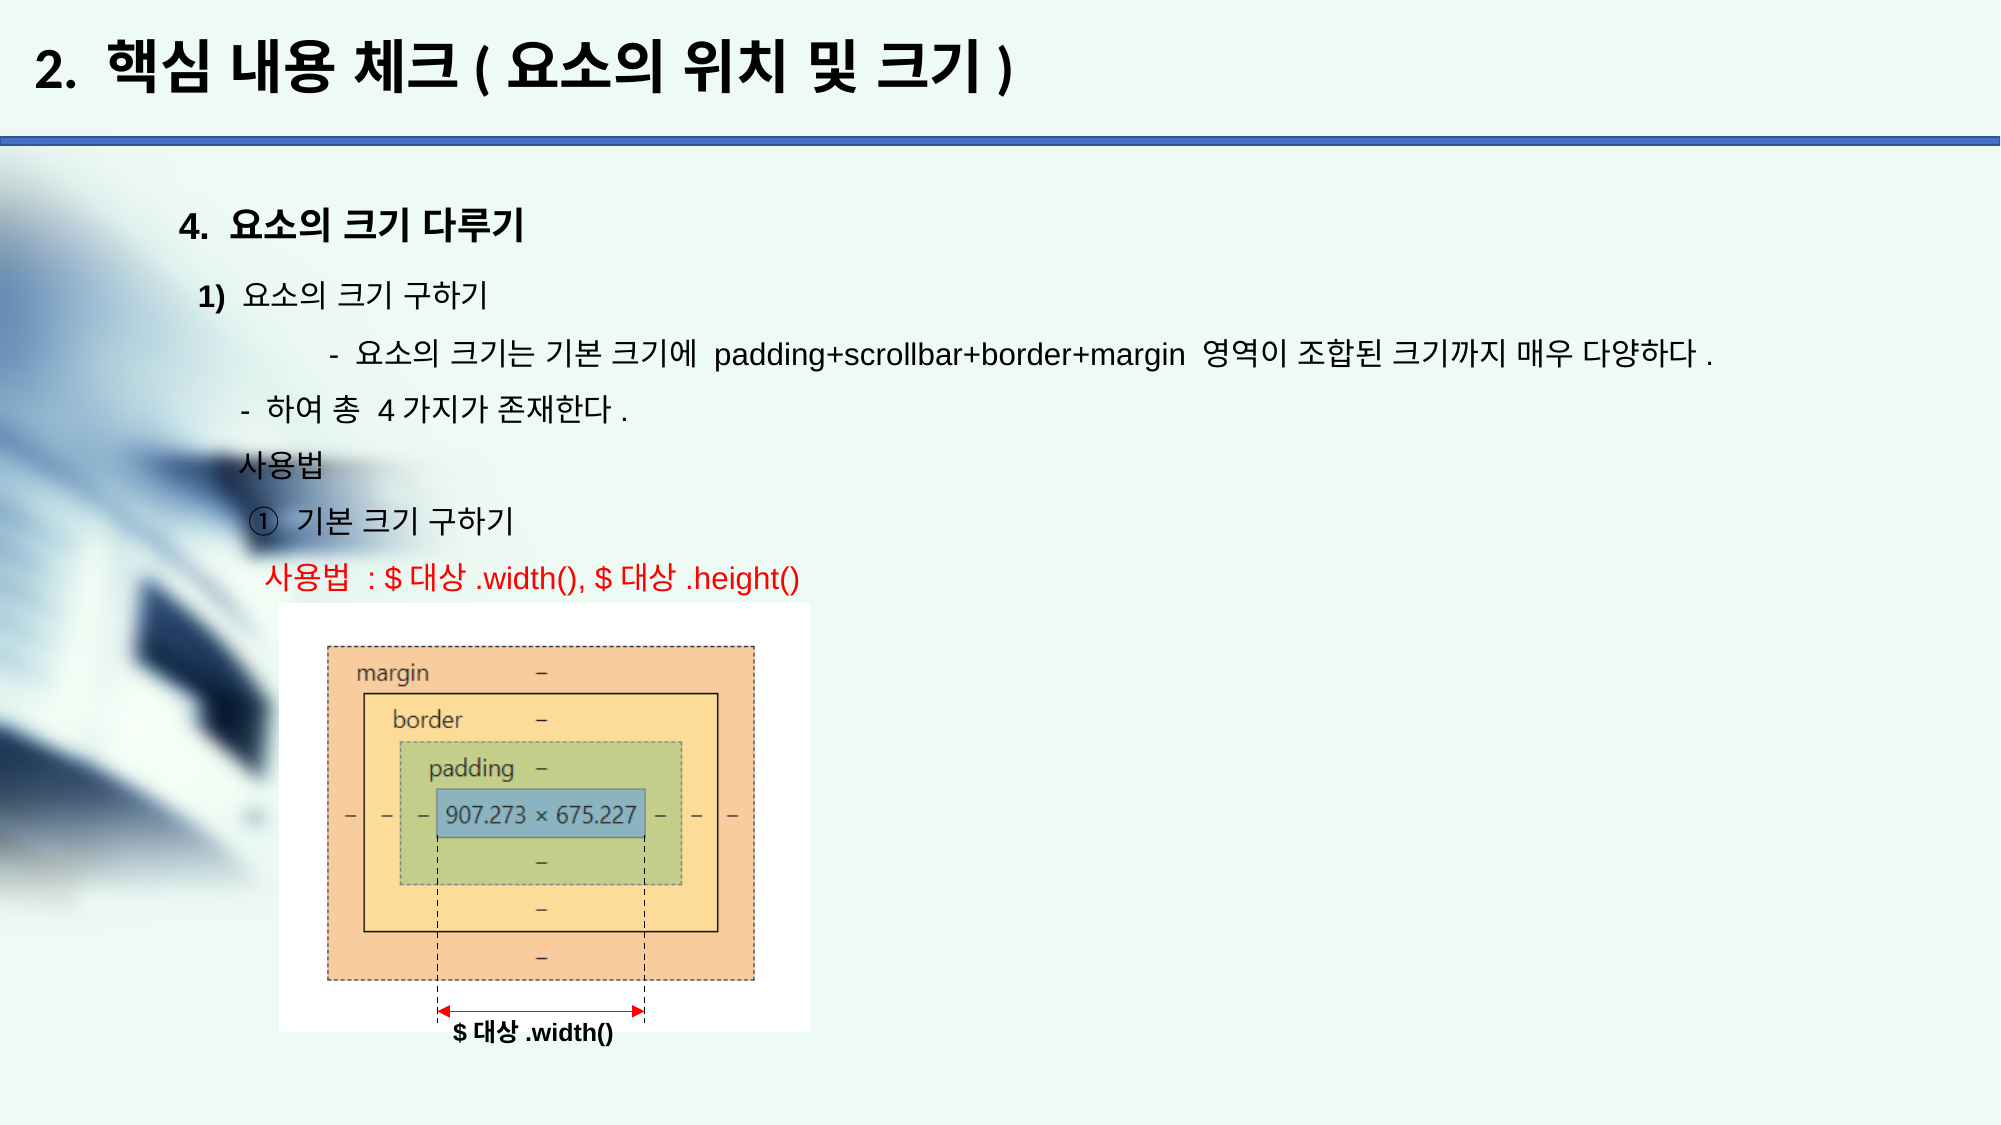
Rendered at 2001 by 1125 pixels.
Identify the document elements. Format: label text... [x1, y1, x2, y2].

title 2. 핵심 내용 체크(요소의 위치 및 크기) [19, 14, 1745, 126]
picture [0, 0, 2000, 136]
text_box 4. 요소의 크기 다루기 1) 요소의 크기 구하기 - 요소의 크기는 기본 크기에 padding+scrollbar+border+margin 영역이 조합된 크기까지 매우 다양하다. - 하여 총 4가지가 존재한다. 사용법 ① 기본 크기 구하기 사용법 : $대상.width(), $대상.height() [163, 172, 1922, 604]
text_box $대상.width() [438, 1032, 629, 1054]
picture [0, 146, 2000, 1125]
